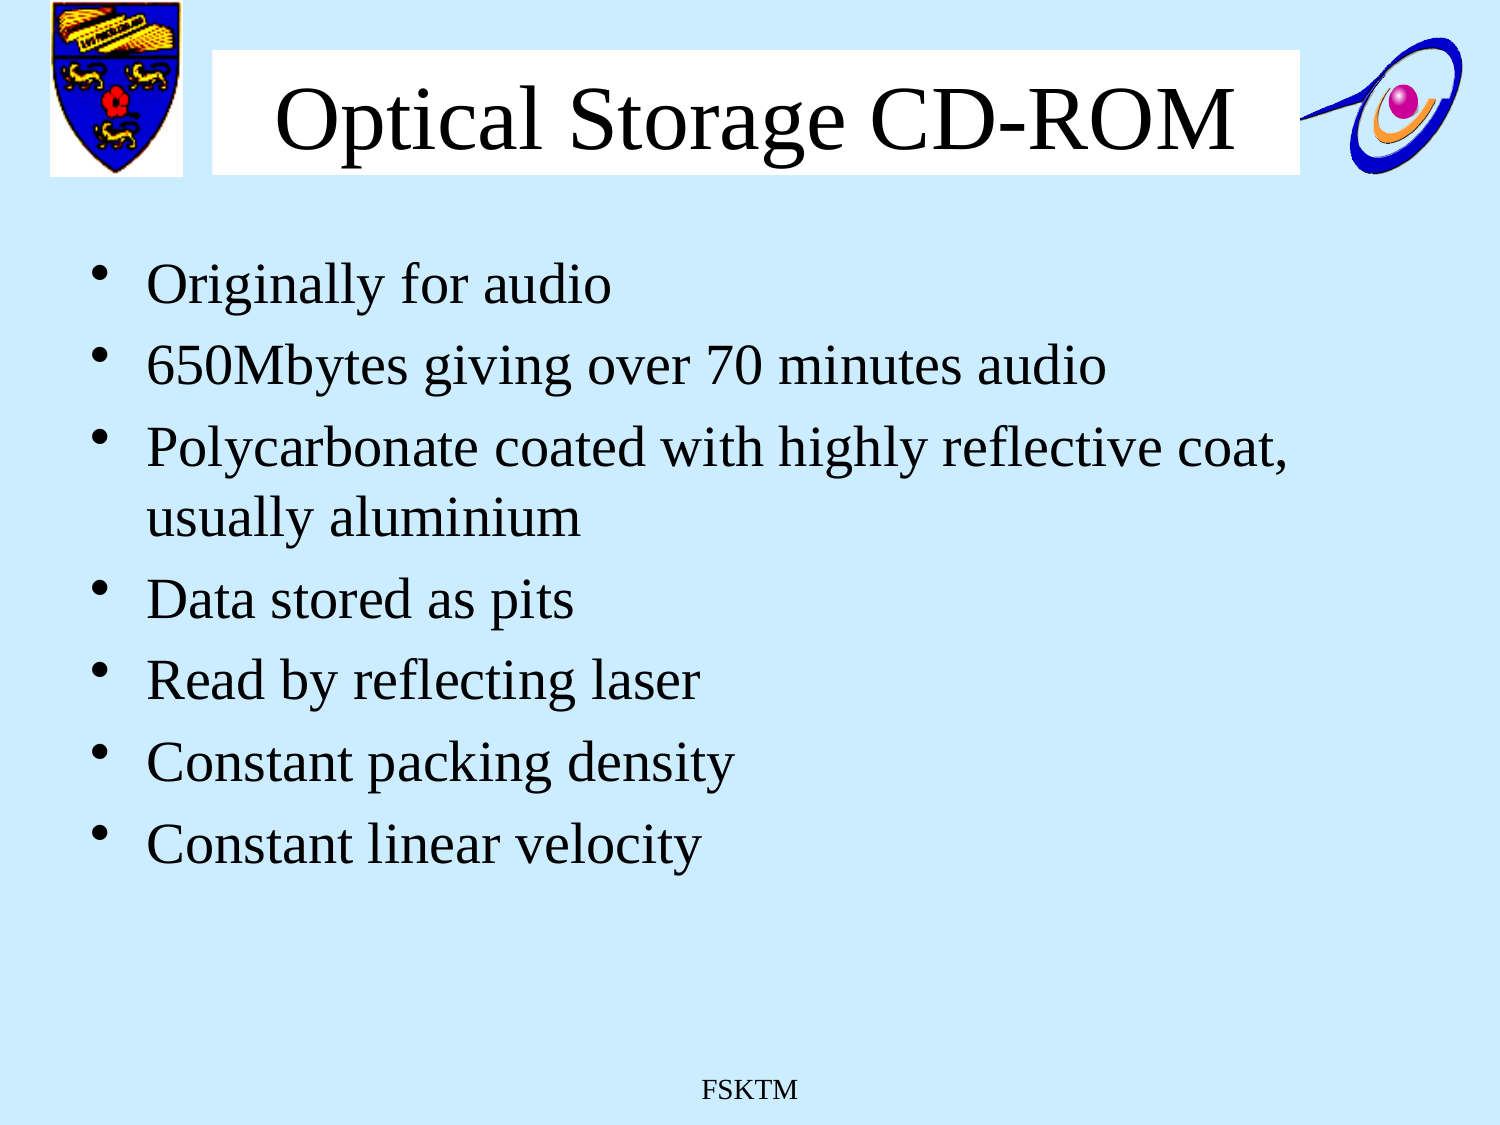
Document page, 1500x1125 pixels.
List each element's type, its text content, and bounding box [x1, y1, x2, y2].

title Optical Storage CD-ROM [212, 49, 1301, 176]
picture [1287, 37, 1463, 175]
footer FSKTM [512, 1062, 988, 1101]
picture [50, 0, 183, 177]
list Originally for audio 650Mbytes giving over 70 minutes audio Polycarbonate coated with highly reflective coat, usually aluminium Data stored as pits Read by reflecting laser Constant packing density Constant linear velocity [74, 237, 1417, 957]
